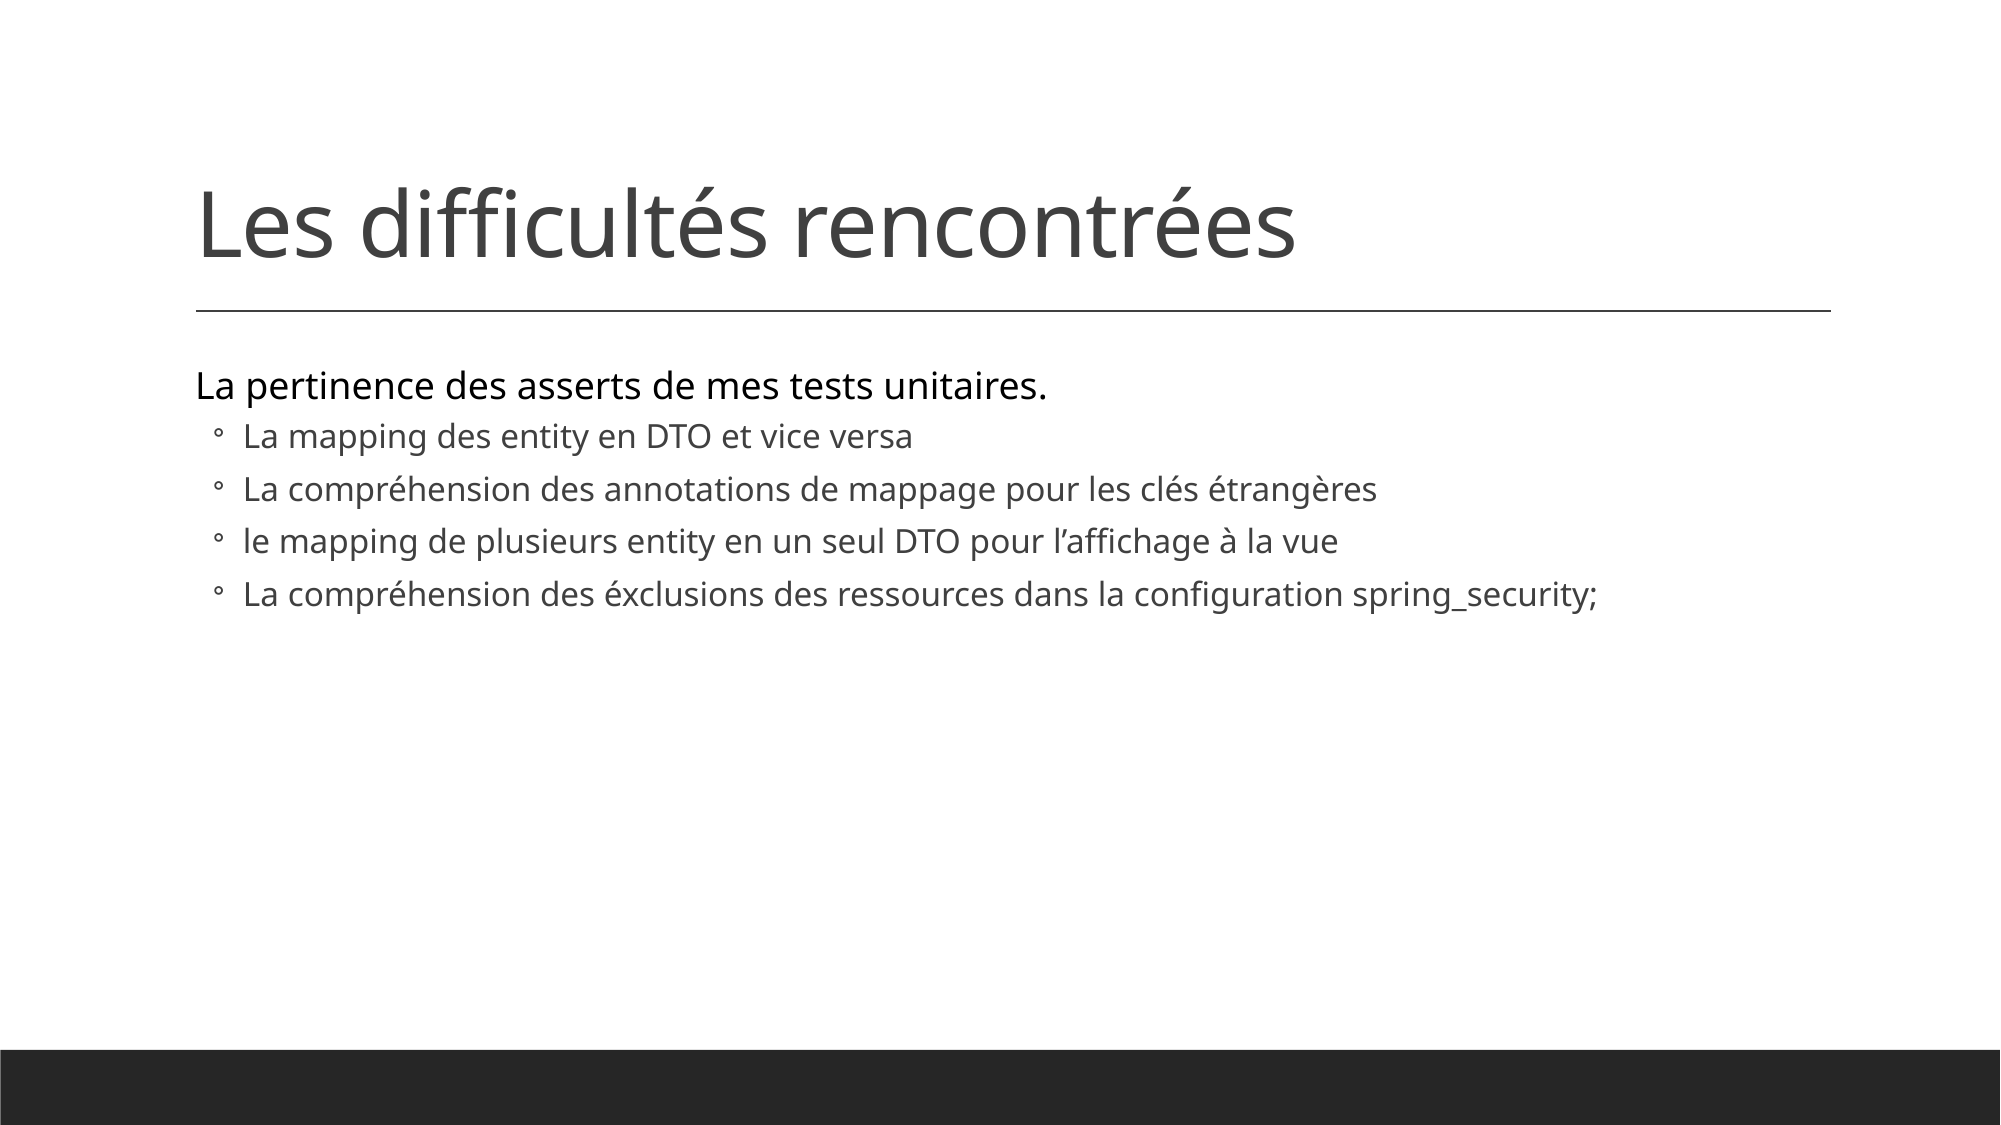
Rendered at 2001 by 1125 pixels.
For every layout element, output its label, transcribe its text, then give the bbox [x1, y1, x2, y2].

list La pertinence des asserts de mes tests unitaires. La mapping des entity en DTO et vice versa La compréhension des annotations de mappage pour les clés étrangères le mapping de plusieurs entity en un seul DTO pour l’affichage à la vue La compréhension des éxclusions des ressources dans la configuration spring_security; [180, 345, 1830, 963]
title Les difficultés rencontrées [180, 47, 1830, 285]
